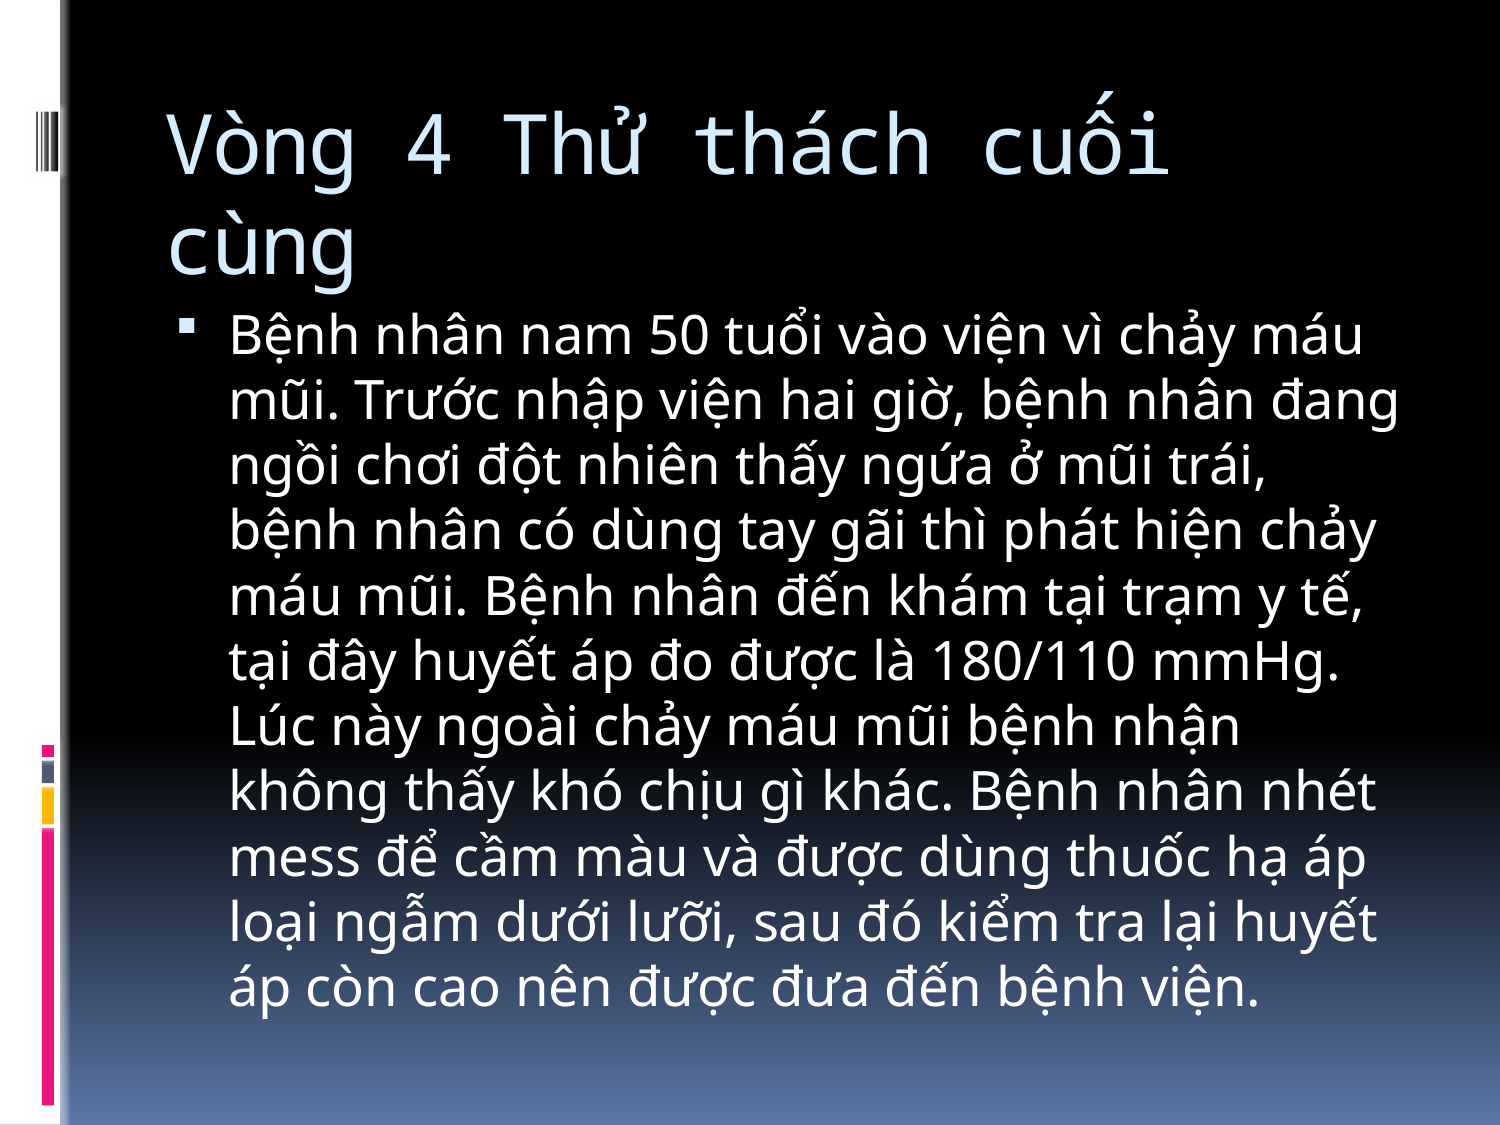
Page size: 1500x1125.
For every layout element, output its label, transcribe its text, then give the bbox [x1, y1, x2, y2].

list Bệnh nhân nam 50 tuổi vào viện vì chảy máu mũi. Trước nhập viện hai giờ, bệnh nhân đang ngồi chơi đột nhiên thấy ngứa ở mũi trái, bệnh nhân có dùng tay gãi thì phát hiện chảy máu mũi. Bệnh nhân đến khám tại trạm y tế, tại đây huyết áp đo được là 180/110 mmHg. Lúc này ngoài chảy máu mũi bệnh nhận không thấy khó chịu gì khác. Bệnh nhân nhét mess để cầm màu và được dùng thuốc hạ áp loại ngẫm dưới lưỡi, sau đó kiểm tra lại huyết áp còn cao nên được đưa đến bệnh viện. [149, 292, 1426, 1043]
title Vòng 4 Thử thách cuối cùng [150, 84, 1425, 235]
